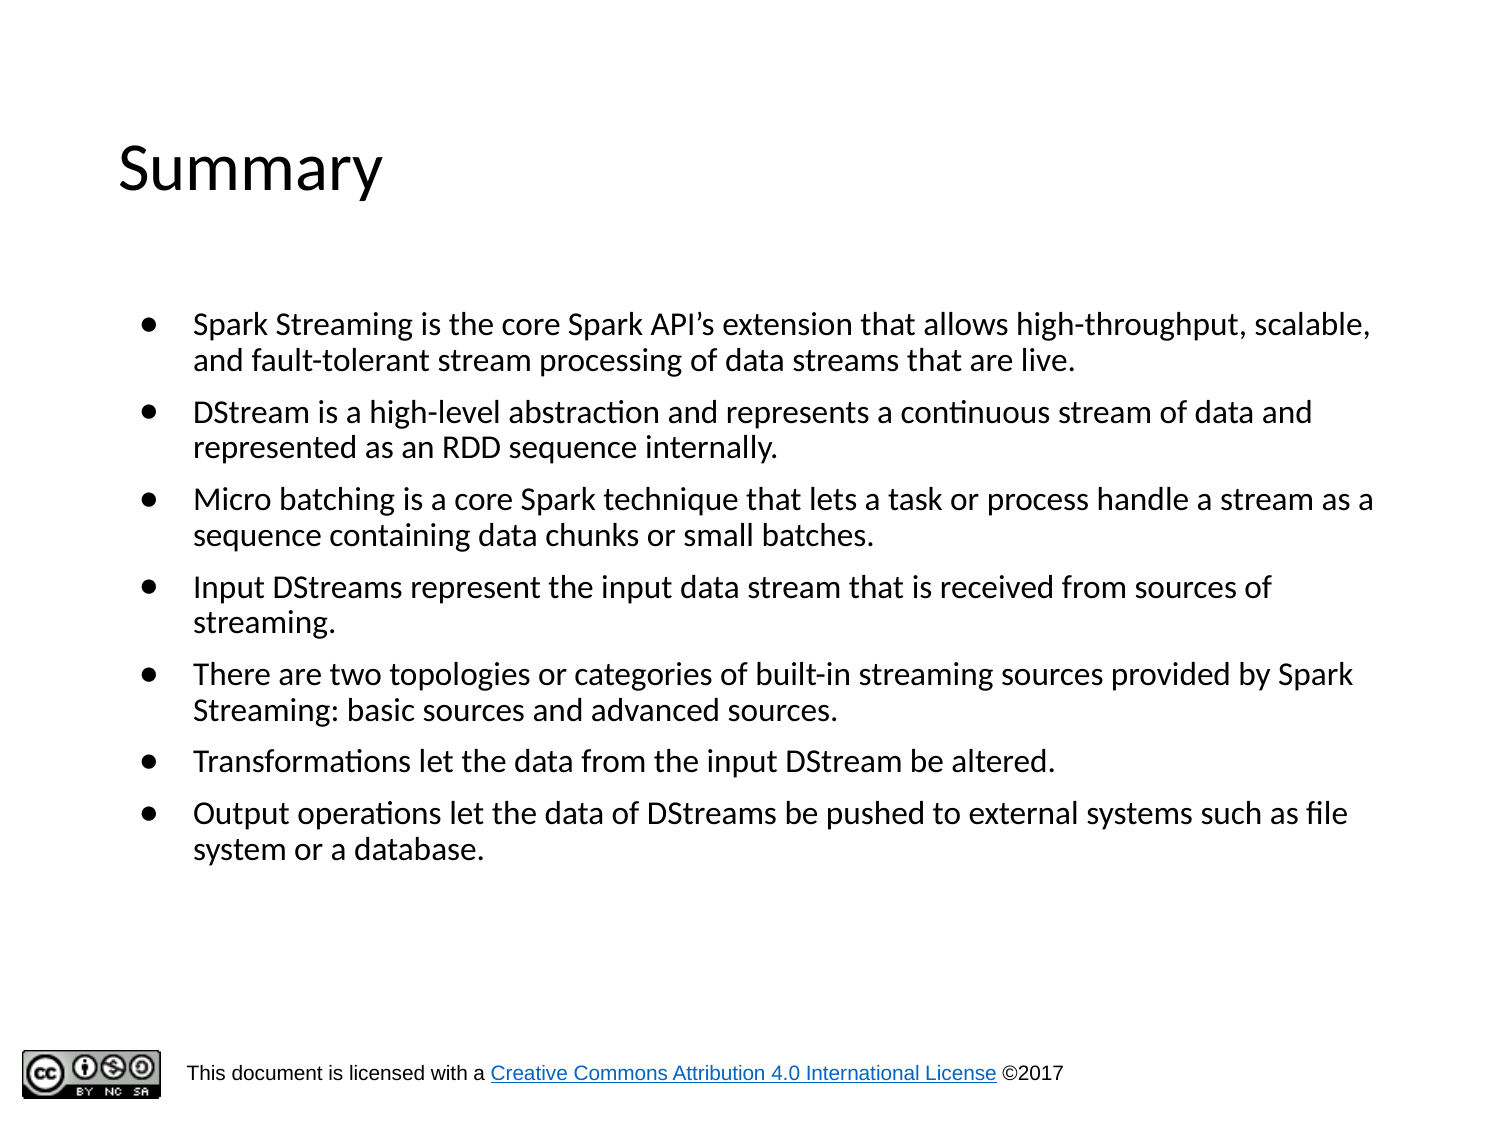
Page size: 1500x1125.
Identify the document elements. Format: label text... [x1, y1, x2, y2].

list Spark Streaming is the core Spark API’s extension that allows high-throughput, scalable, and fault-tolerant stream processing of data streams that are live. DStream is a high-level abstraction and represents a continuous stream of data and represented as an RDD sequence internally. Micro batching is a core Spark technique that lets a task or process handle a stream as a sequence containing data chunks or small batches. Input DStreams represent the input data stream that is received from sources of streaming. There are two topologies or categories of built-in streaming sources provided by Spark Streaming: basic sources and advanced sources. Transformations let the data from the input DStream be altered. Output operations let the data of DStreams be pushed to external systems such as file system or a database. [103, 299, 1397, 1014]
title Summary [103, 59, 1397, 278]
picture [22, 1050, 161, 1099]
